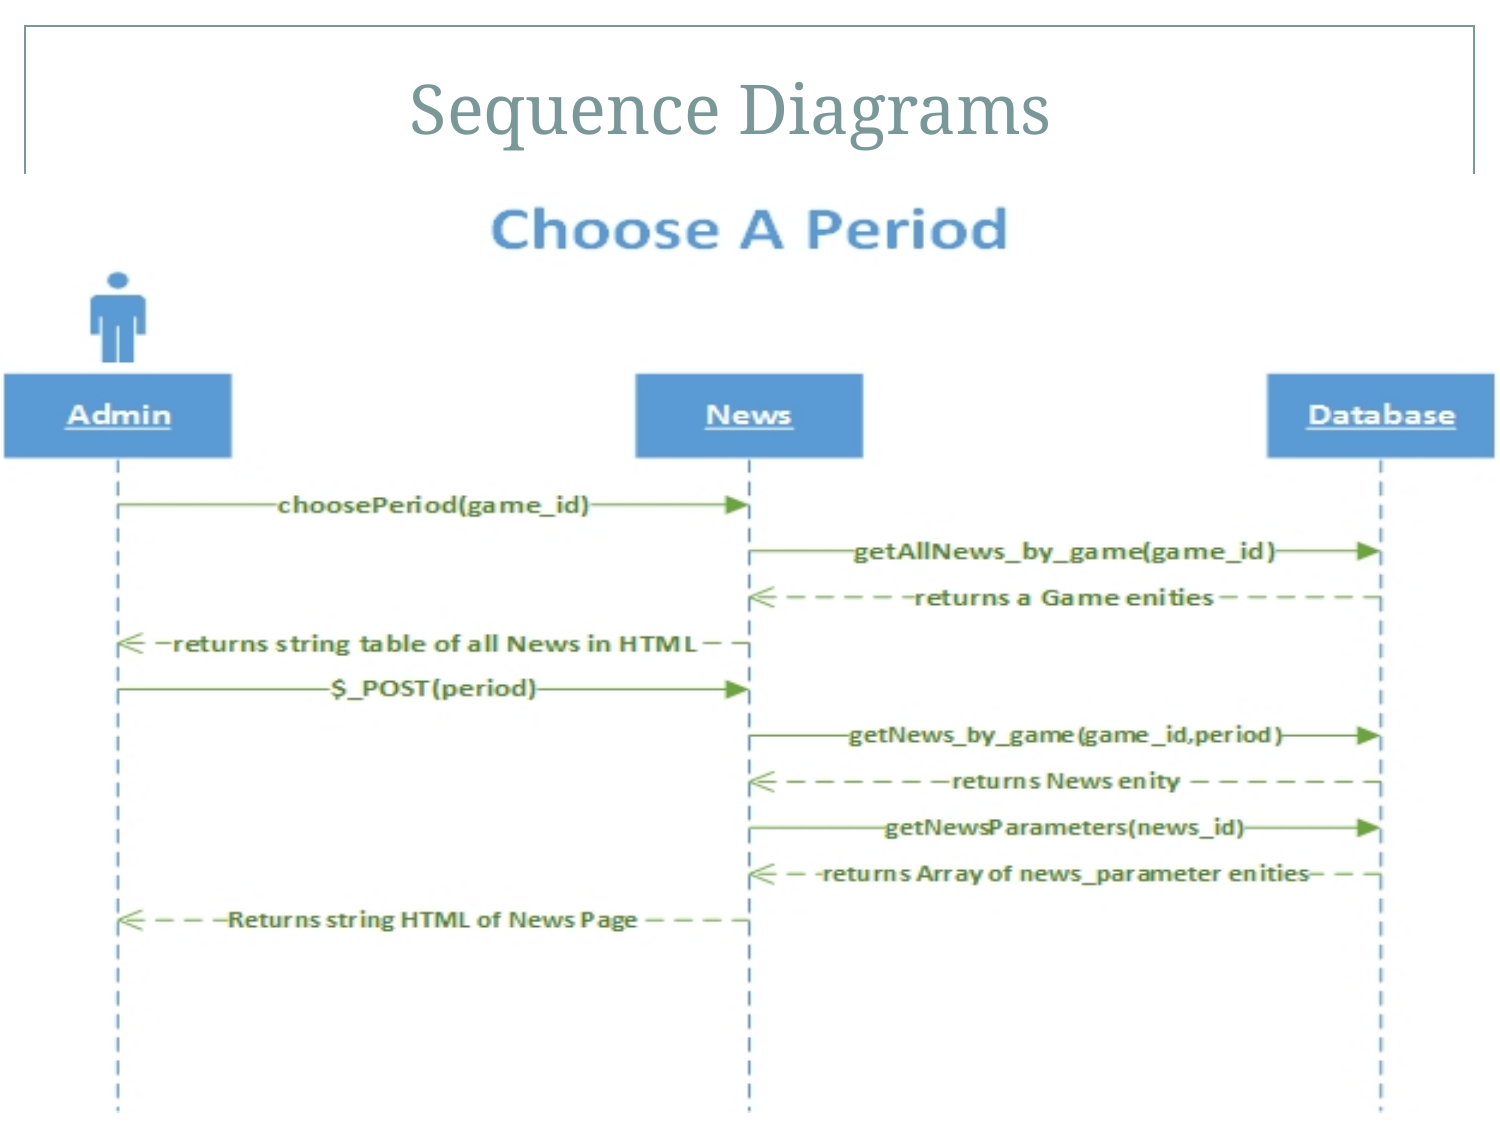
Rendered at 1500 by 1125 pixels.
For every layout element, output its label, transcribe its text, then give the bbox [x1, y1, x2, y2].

title Sequence Diagrams [387, 50, 1075, 162]
picture [0, 174, 1500, 1113]
